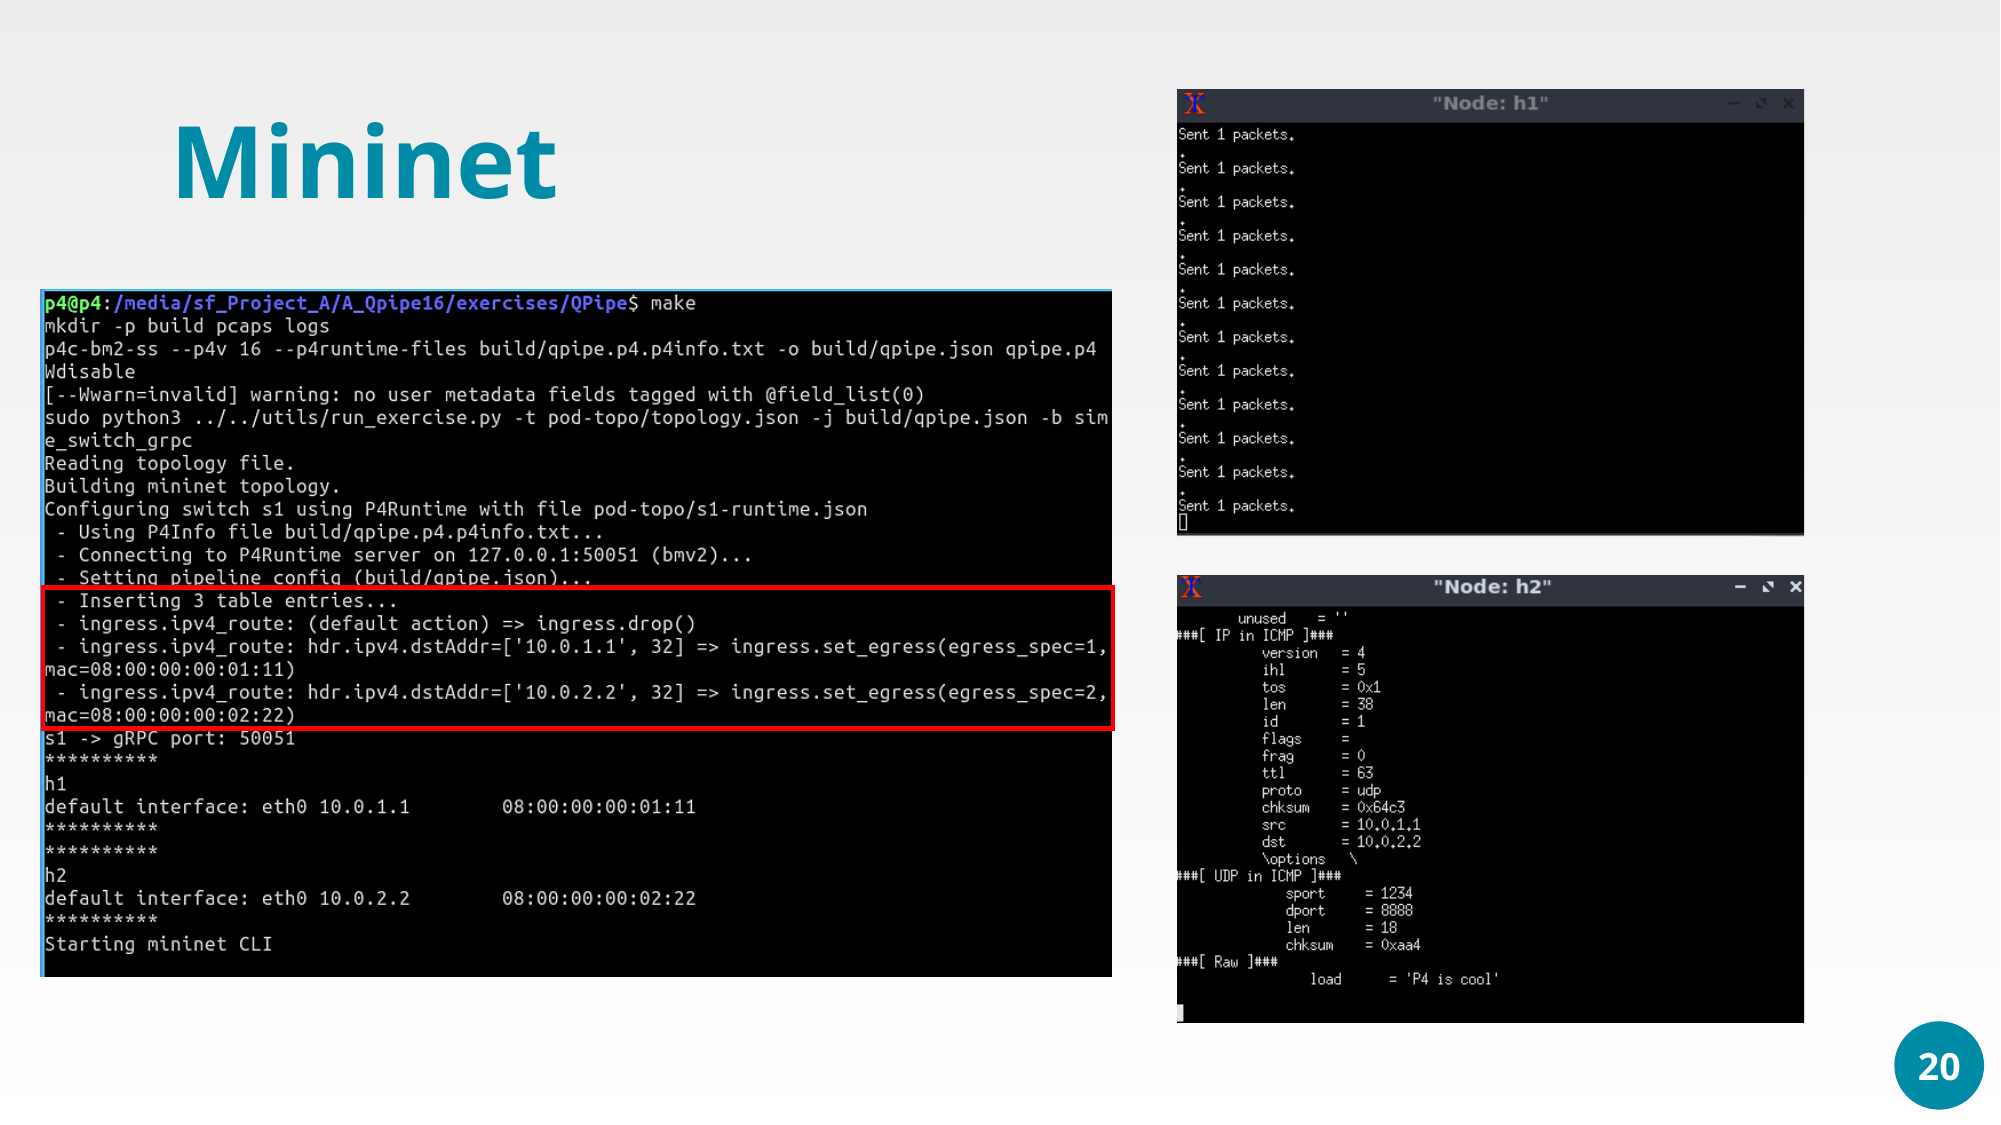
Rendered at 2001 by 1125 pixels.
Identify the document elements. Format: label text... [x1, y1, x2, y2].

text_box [1894, 1021, 1985, 1110]
picture [40, 289, 1112, 977]
text_box Mininet [155, 97, 1177, 250]
picture [1177, 575, 1805, 1023]
picture [1177, 89, 1805, 537]
